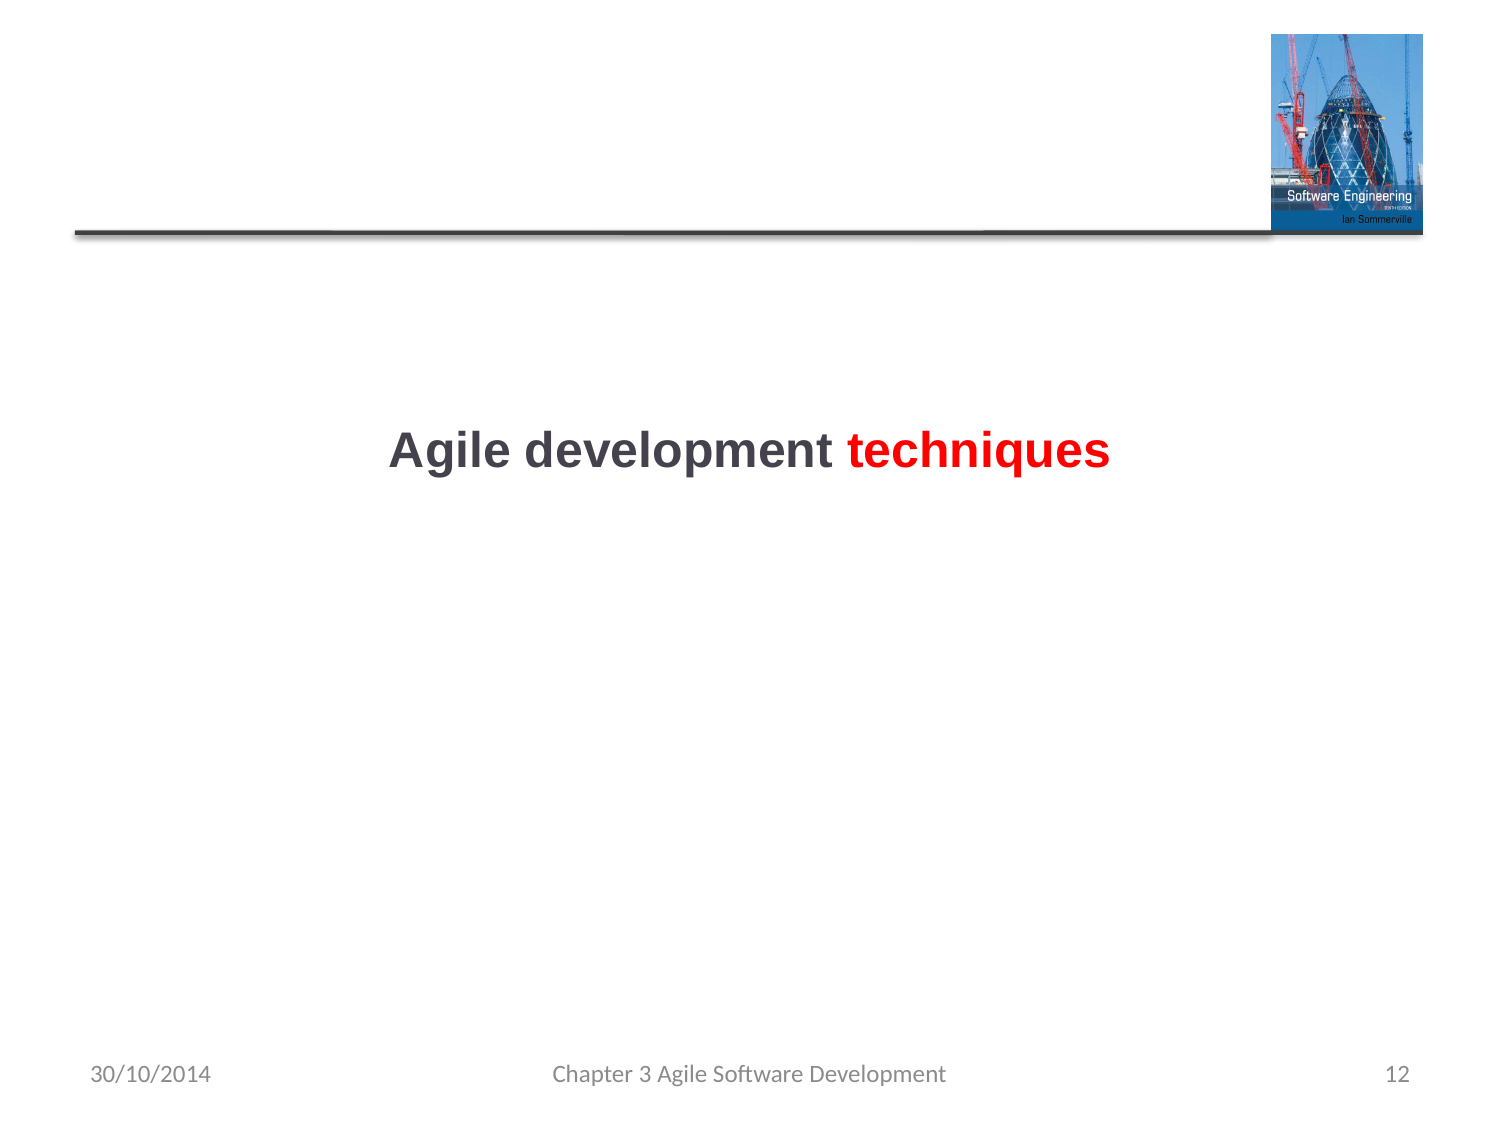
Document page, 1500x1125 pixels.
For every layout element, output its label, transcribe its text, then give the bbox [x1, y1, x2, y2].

slide_number 12 [1074, 1042, 1425, 1103]
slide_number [75, 1042, 425, 1103]
title Agile development techniques [74, 353, 1426, 542]
picture [1271, 34, 1423, 230]
footer Chapter 3 Agile Software Development [512, 1042, 988, 1103]
